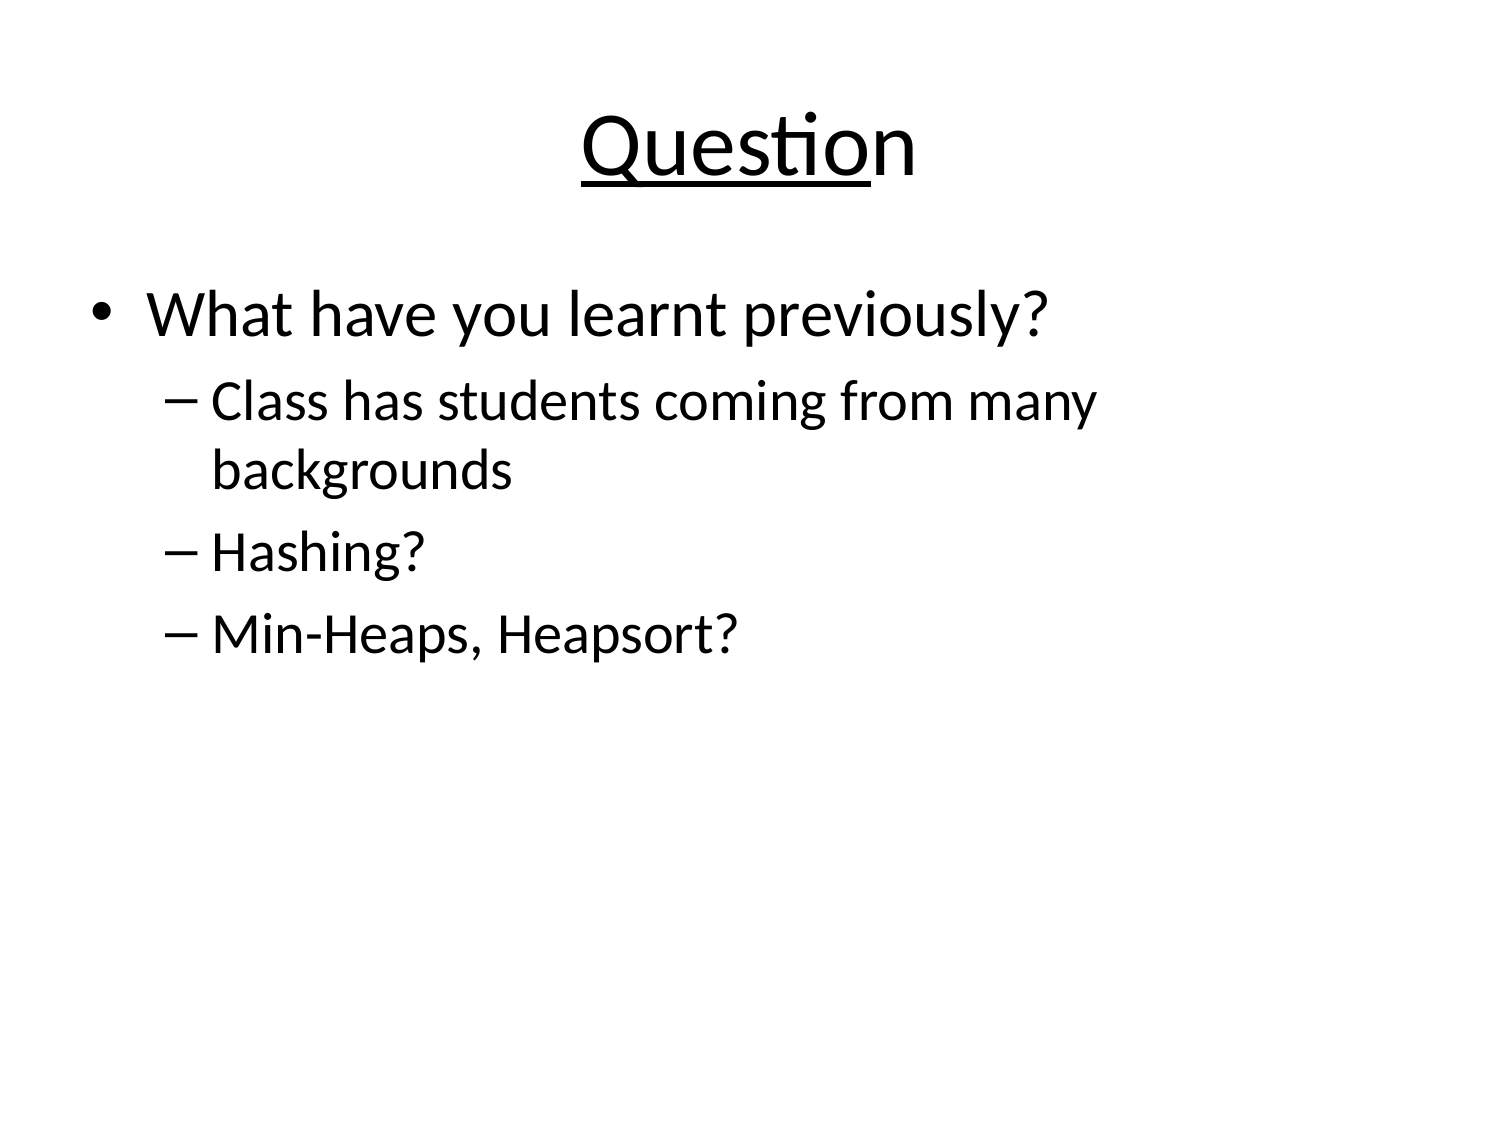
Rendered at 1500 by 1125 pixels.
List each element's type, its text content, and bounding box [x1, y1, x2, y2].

list What have you learnt previously? Class has students coming from many backgrounds Hashing? Min-Heaps, Heapsort? [75, 262, 1425, 1005]
title Question [75, 45, 1425, 233]
